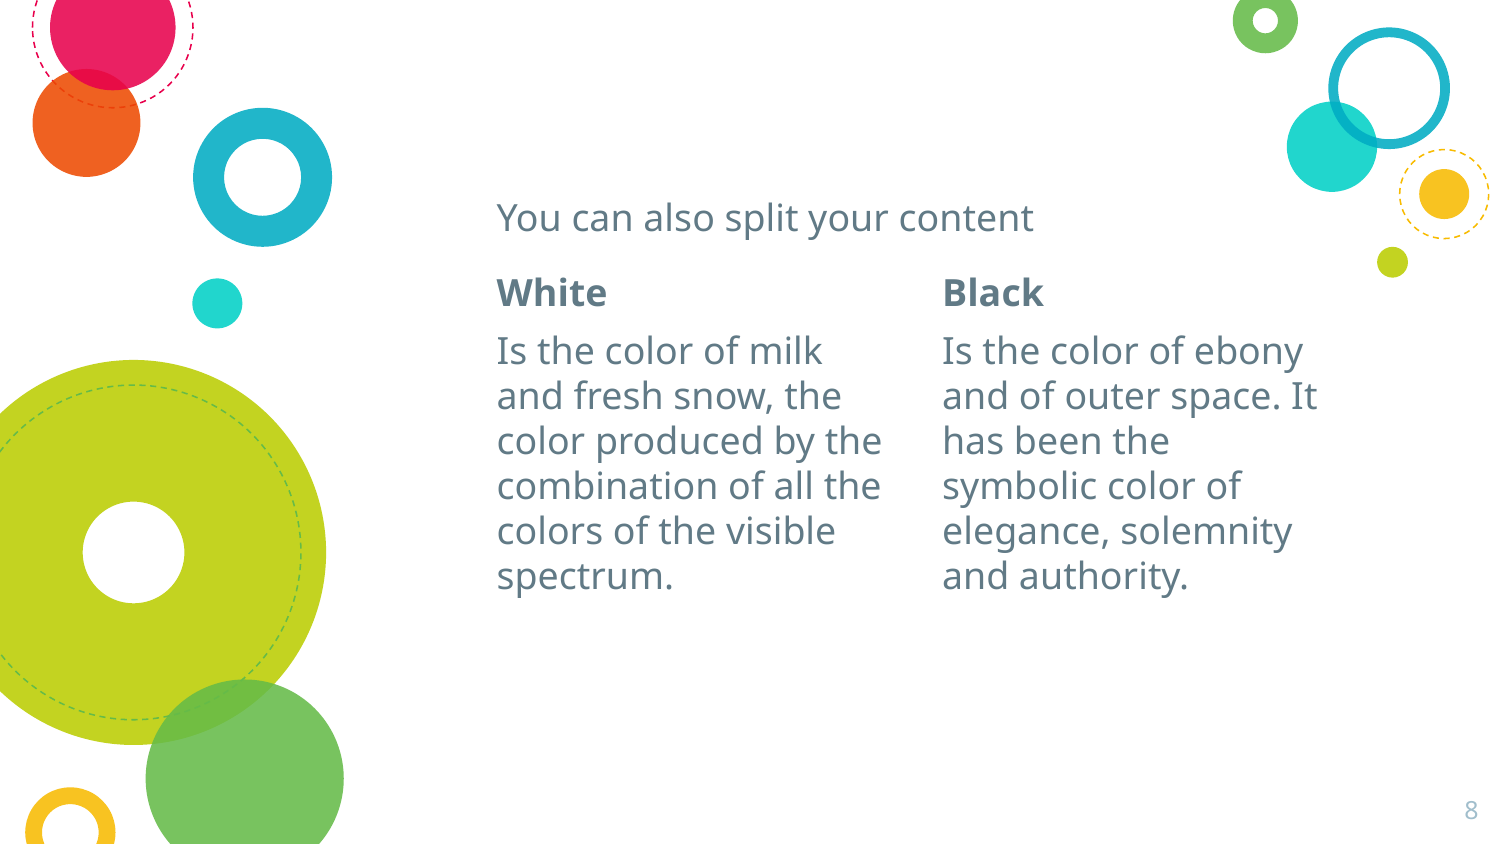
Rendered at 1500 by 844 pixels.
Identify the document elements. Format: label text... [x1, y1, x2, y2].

title You can also split your content [481, 149, 1347, 255]
slide_number ‹#› [1416, 779, 1494, 844]
list White Is the color of milk and fresh snow, the color produced by the combination of all the colors of the visible spectrum. [481, 255, 902, 809]
list Black Is the color of ebony and of outer space. It has been the symbolic color of elegance, solemnity and authority. [926, 254, 1347, 809]
